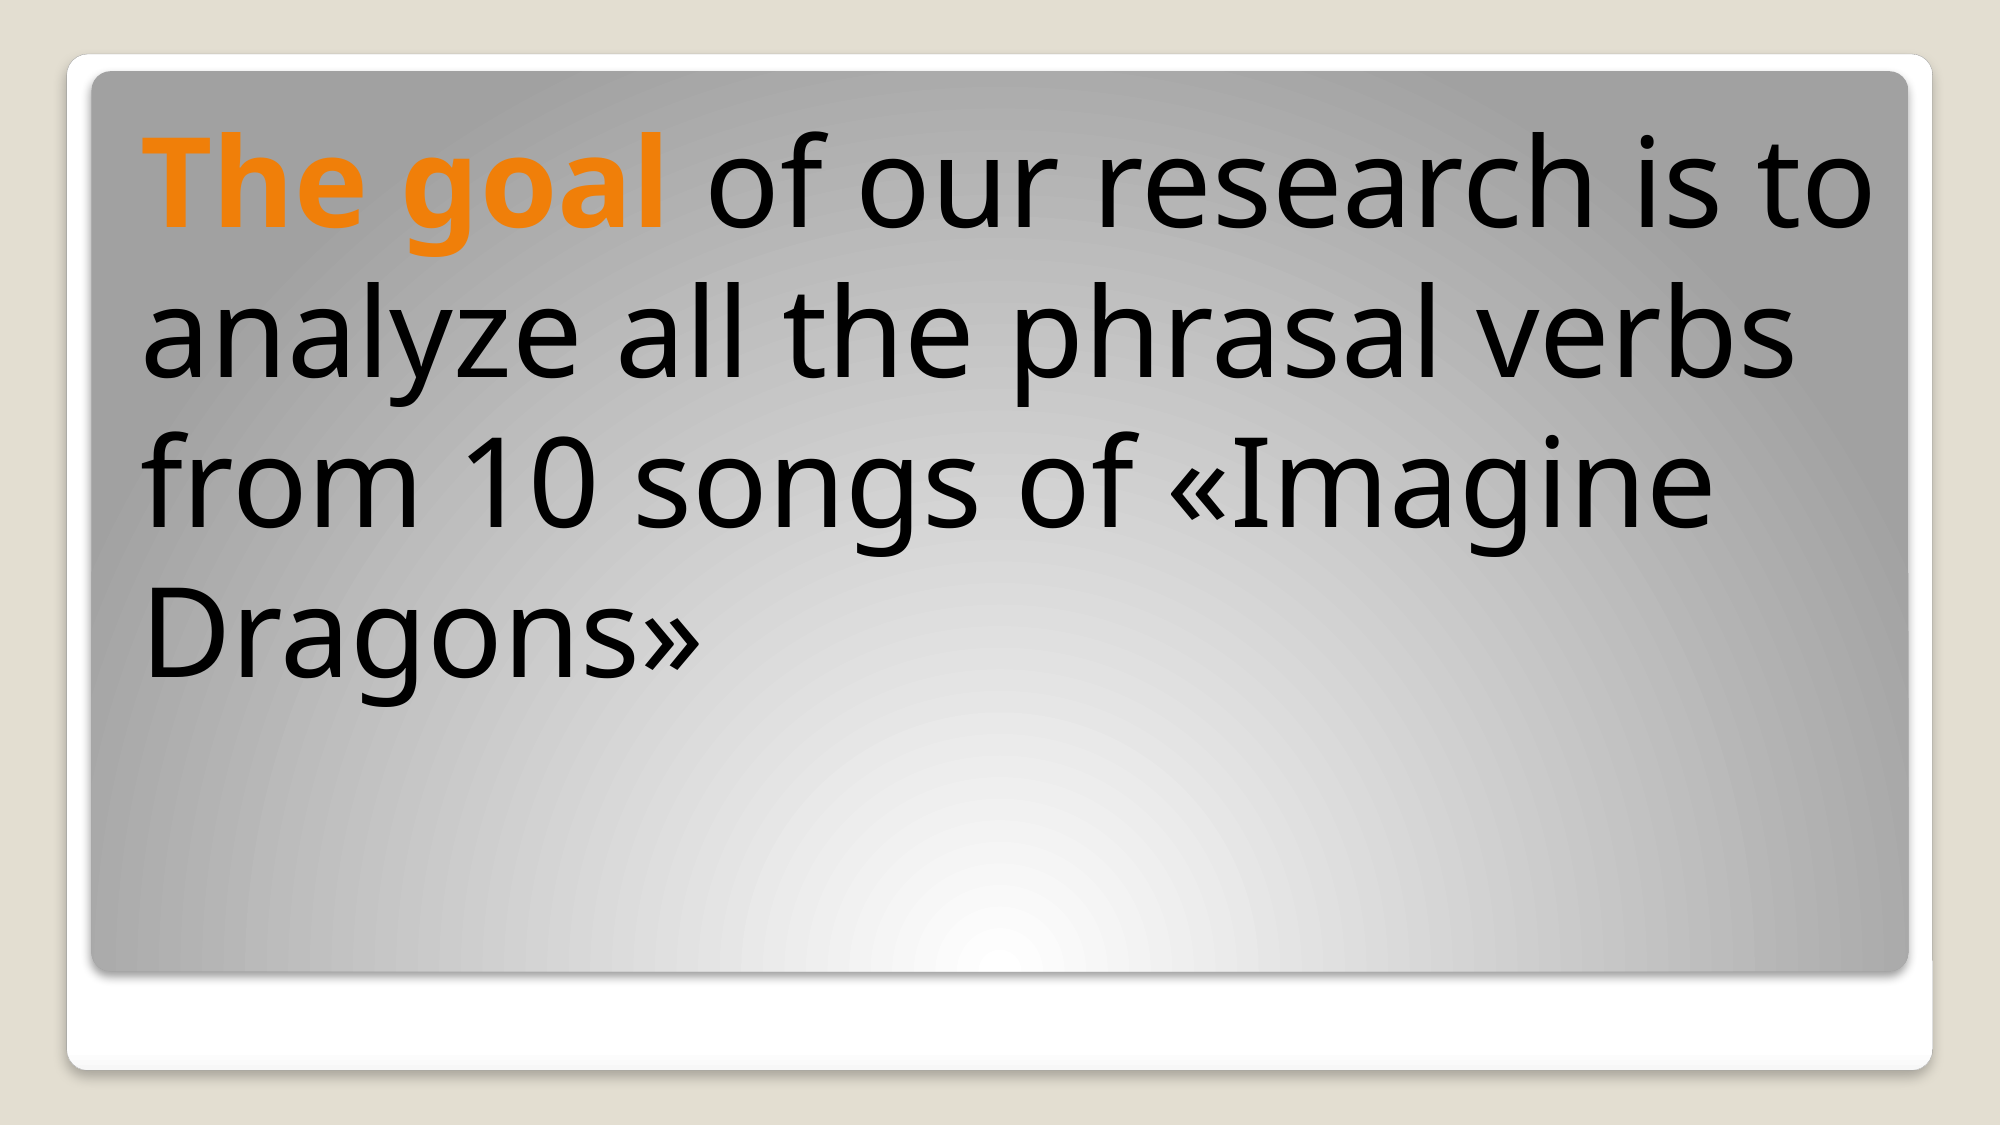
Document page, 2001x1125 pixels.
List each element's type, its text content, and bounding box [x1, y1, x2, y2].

list The goal of our research is to analyze all the phrasal verbs from 10 songs of «Imagine Dragons» [110, 86, 1900, 774]
